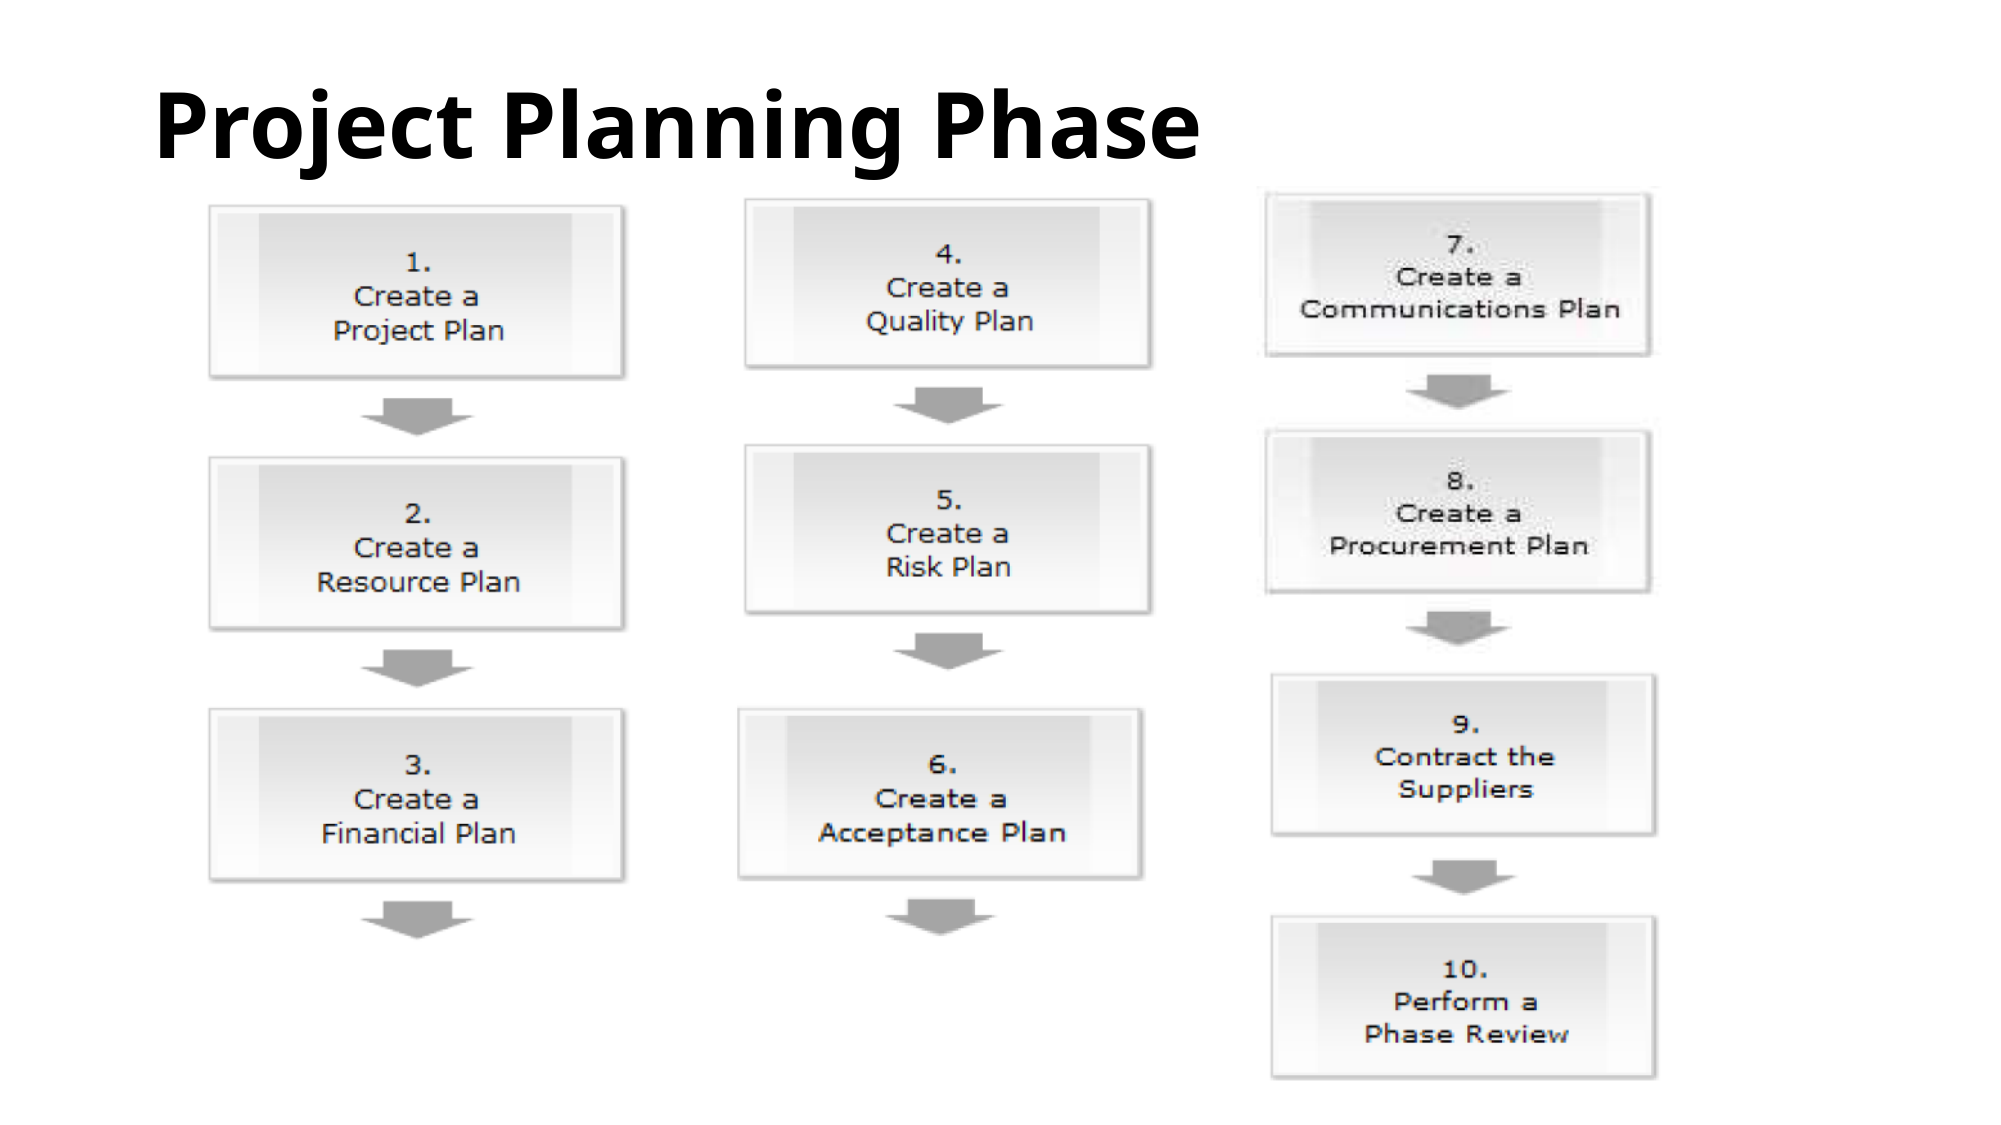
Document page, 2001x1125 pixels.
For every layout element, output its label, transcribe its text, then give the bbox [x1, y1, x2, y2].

title Project Planning Phase [137, 59, 1863, 198]
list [191, 186, 1722, 1091]
